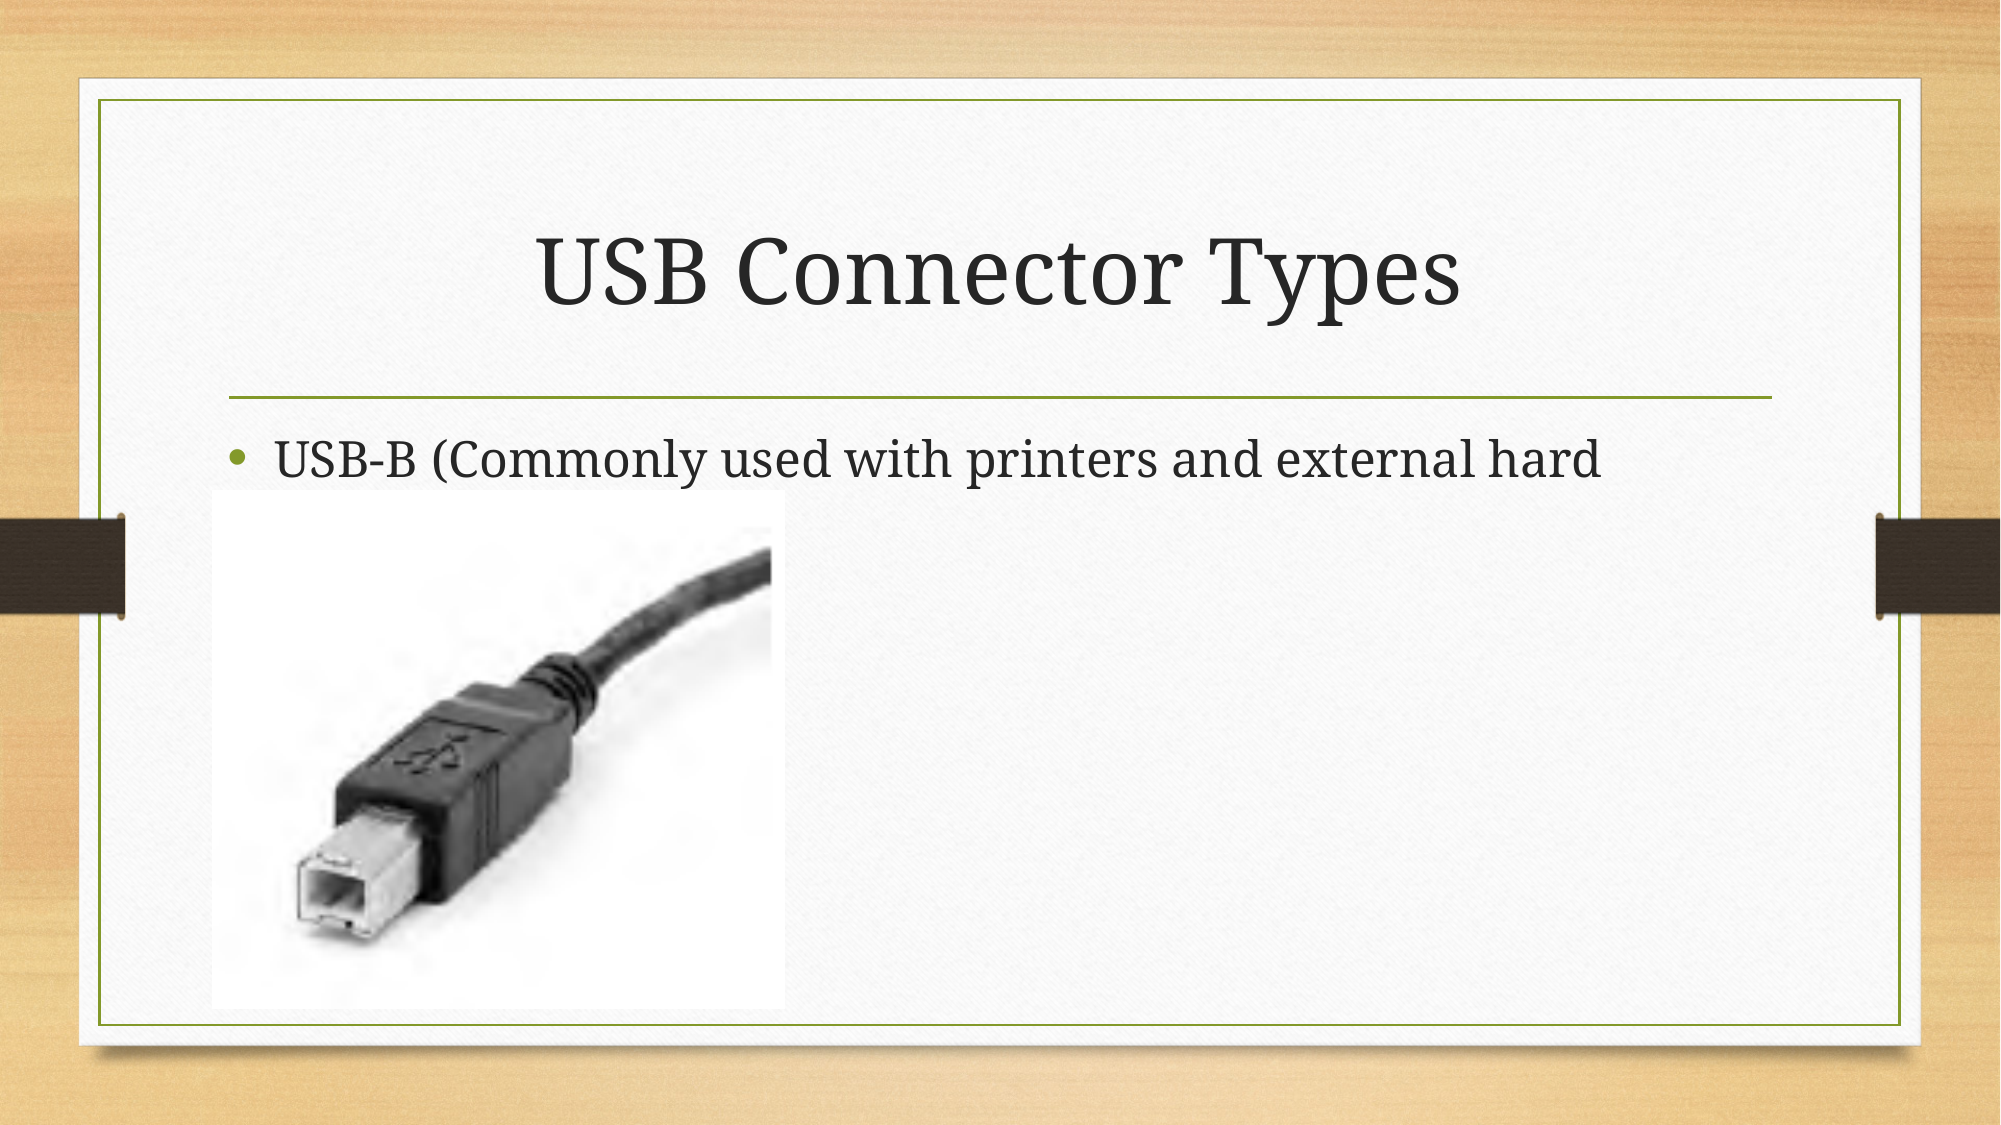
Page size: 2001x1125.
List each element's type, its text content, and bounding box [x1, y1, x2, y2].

picture [0, 0, 2001, 1125]
list USB-B (Commonly used with printers and external hard drives) [212, 419, 1788, 964]
title USB Connector Types [212, 161, 1788, 375]
